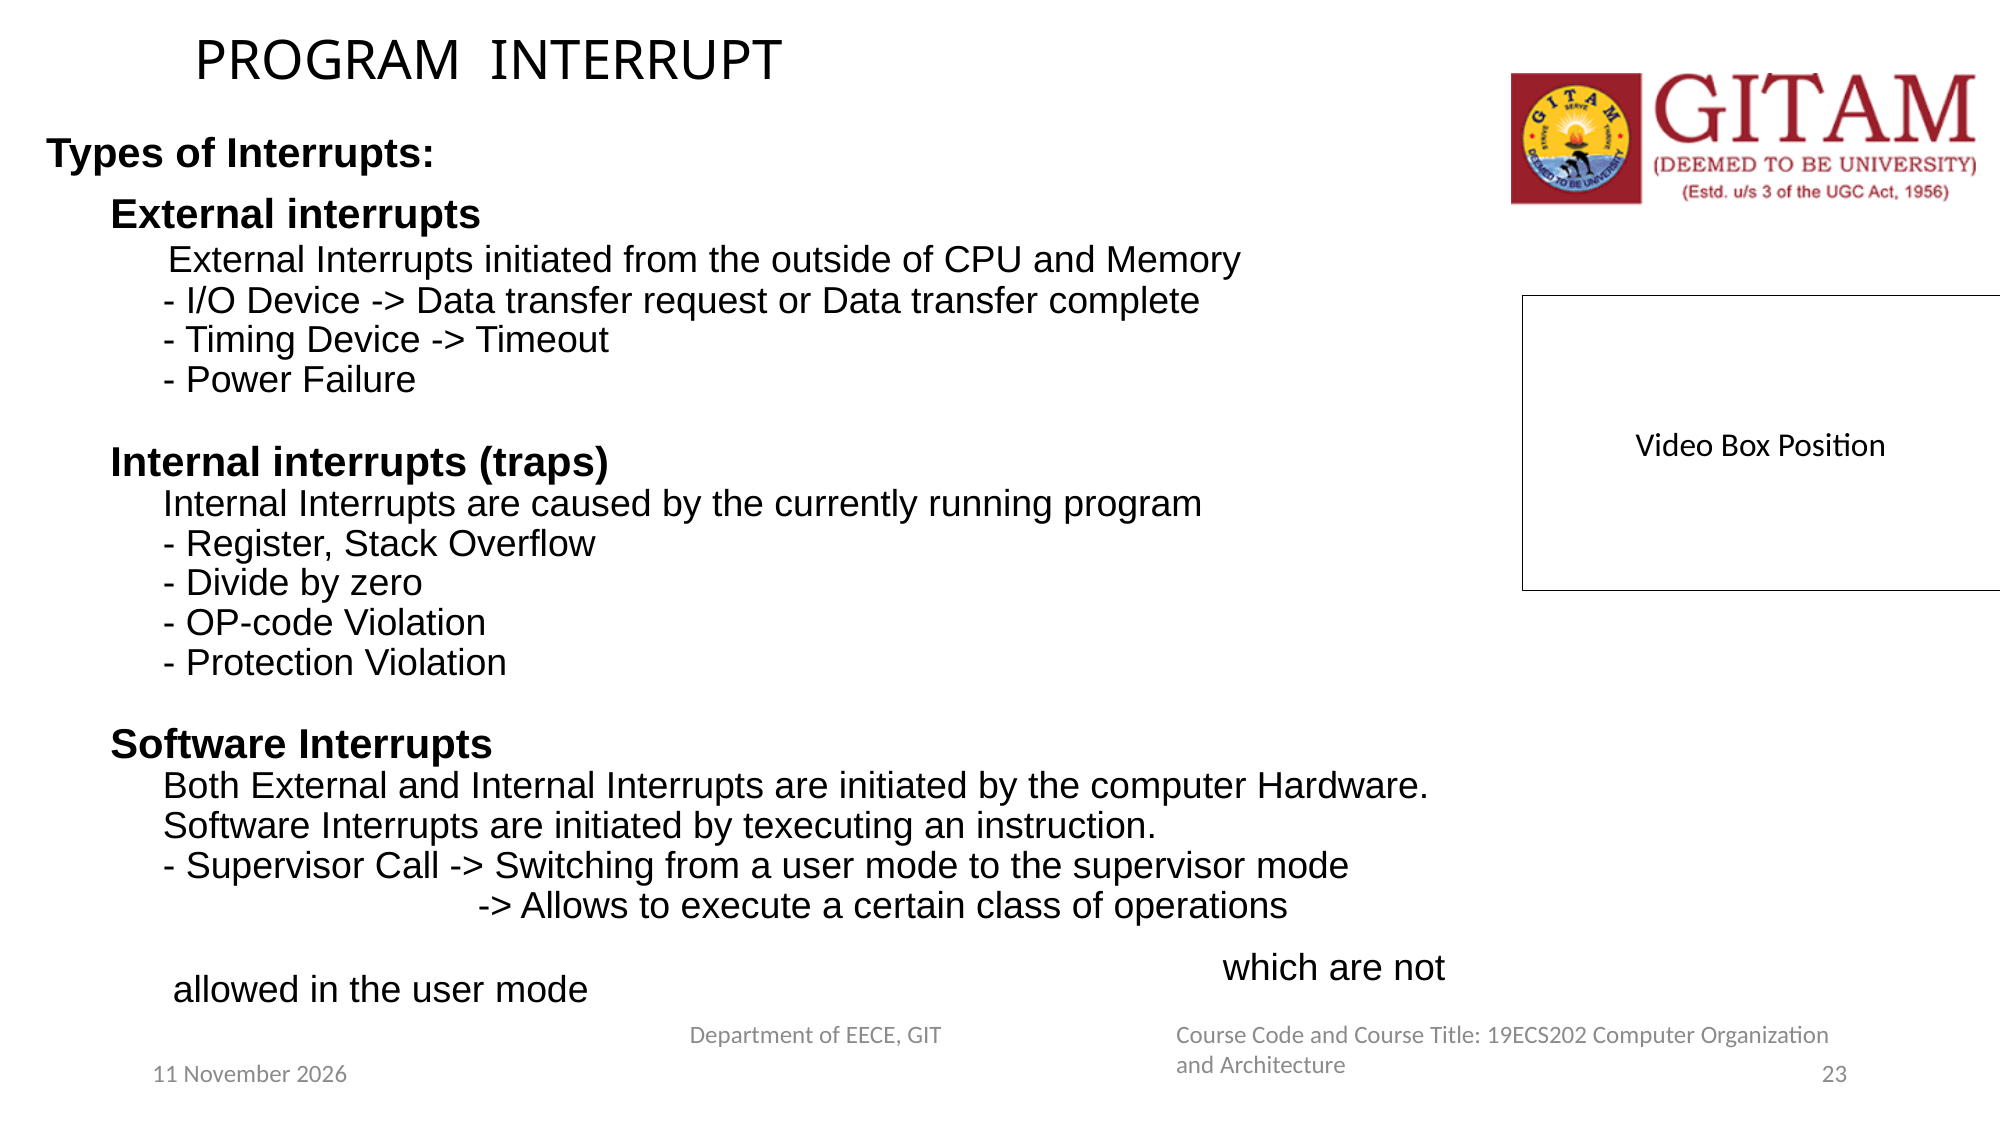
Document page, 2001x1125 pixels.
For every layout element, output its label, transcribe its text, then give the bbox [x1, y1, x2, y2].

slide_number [137, 1042, 588, 1103]
title PROGRAM INTERRUPT [184, 28, 1316, 97]
text_box External interrupts External Interrupts initiated from the outside of CPU and Memory - I/O Device -> Data transfer request or Data transfer complete - Timing Device -> Timeout - Power Failure Internal interrupts (traps) Internal Interrupts are caused by the currently running program - Register, Stack Overflow - Divide by zero - OP-code Violation - Protection Violation Software Interrupts Both External and Internal Interrupts are initiated by the computer Hardware. Software Interrupts are initiated by texecuting an instruction. - Supervisor Call -> Switching from a user mode to the supervisor mode -> Allows to execute a certain class of operations which are not allowed in the user mode [99, 204, 1479, 1012]
text_box Video Box Position [1522, 295, 2000, 590]
footer Department of EECE, GIT Course Code and Course Title: 19ECS202 Computer Organization and Architecture [655, 1034, 1867, 1064]
picture [1511, 73, 1987, 207]
slide_number 23 [1412, 1064, 1863, 1103]
text_box Types of Interrupts: [25, 129, 447, 181]
